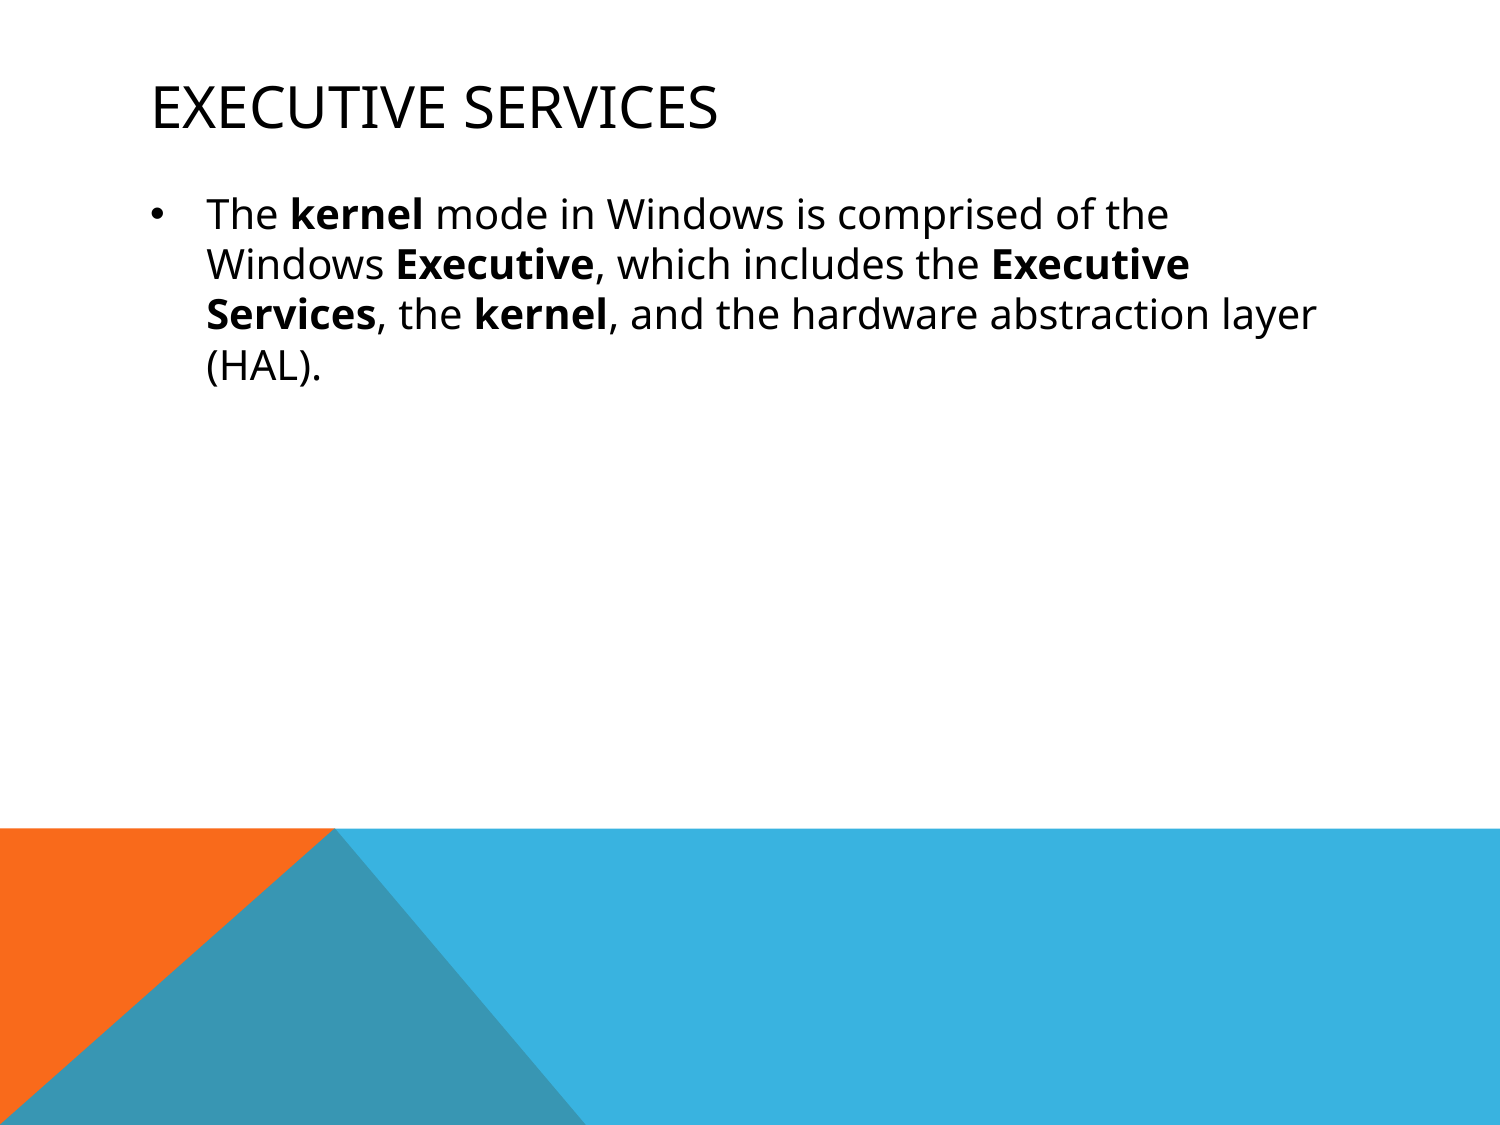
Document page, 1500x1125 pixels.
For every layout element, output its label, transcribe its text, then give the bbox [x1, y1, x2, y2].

list The kernel mode in Windows is comprised of the Windows Executive, which includes the Executive Services, the kernel, and the hardware abstraction layer (HAL). [135, 180, 1369, 768]
title Executive services [135, 60, 1369, 150]
